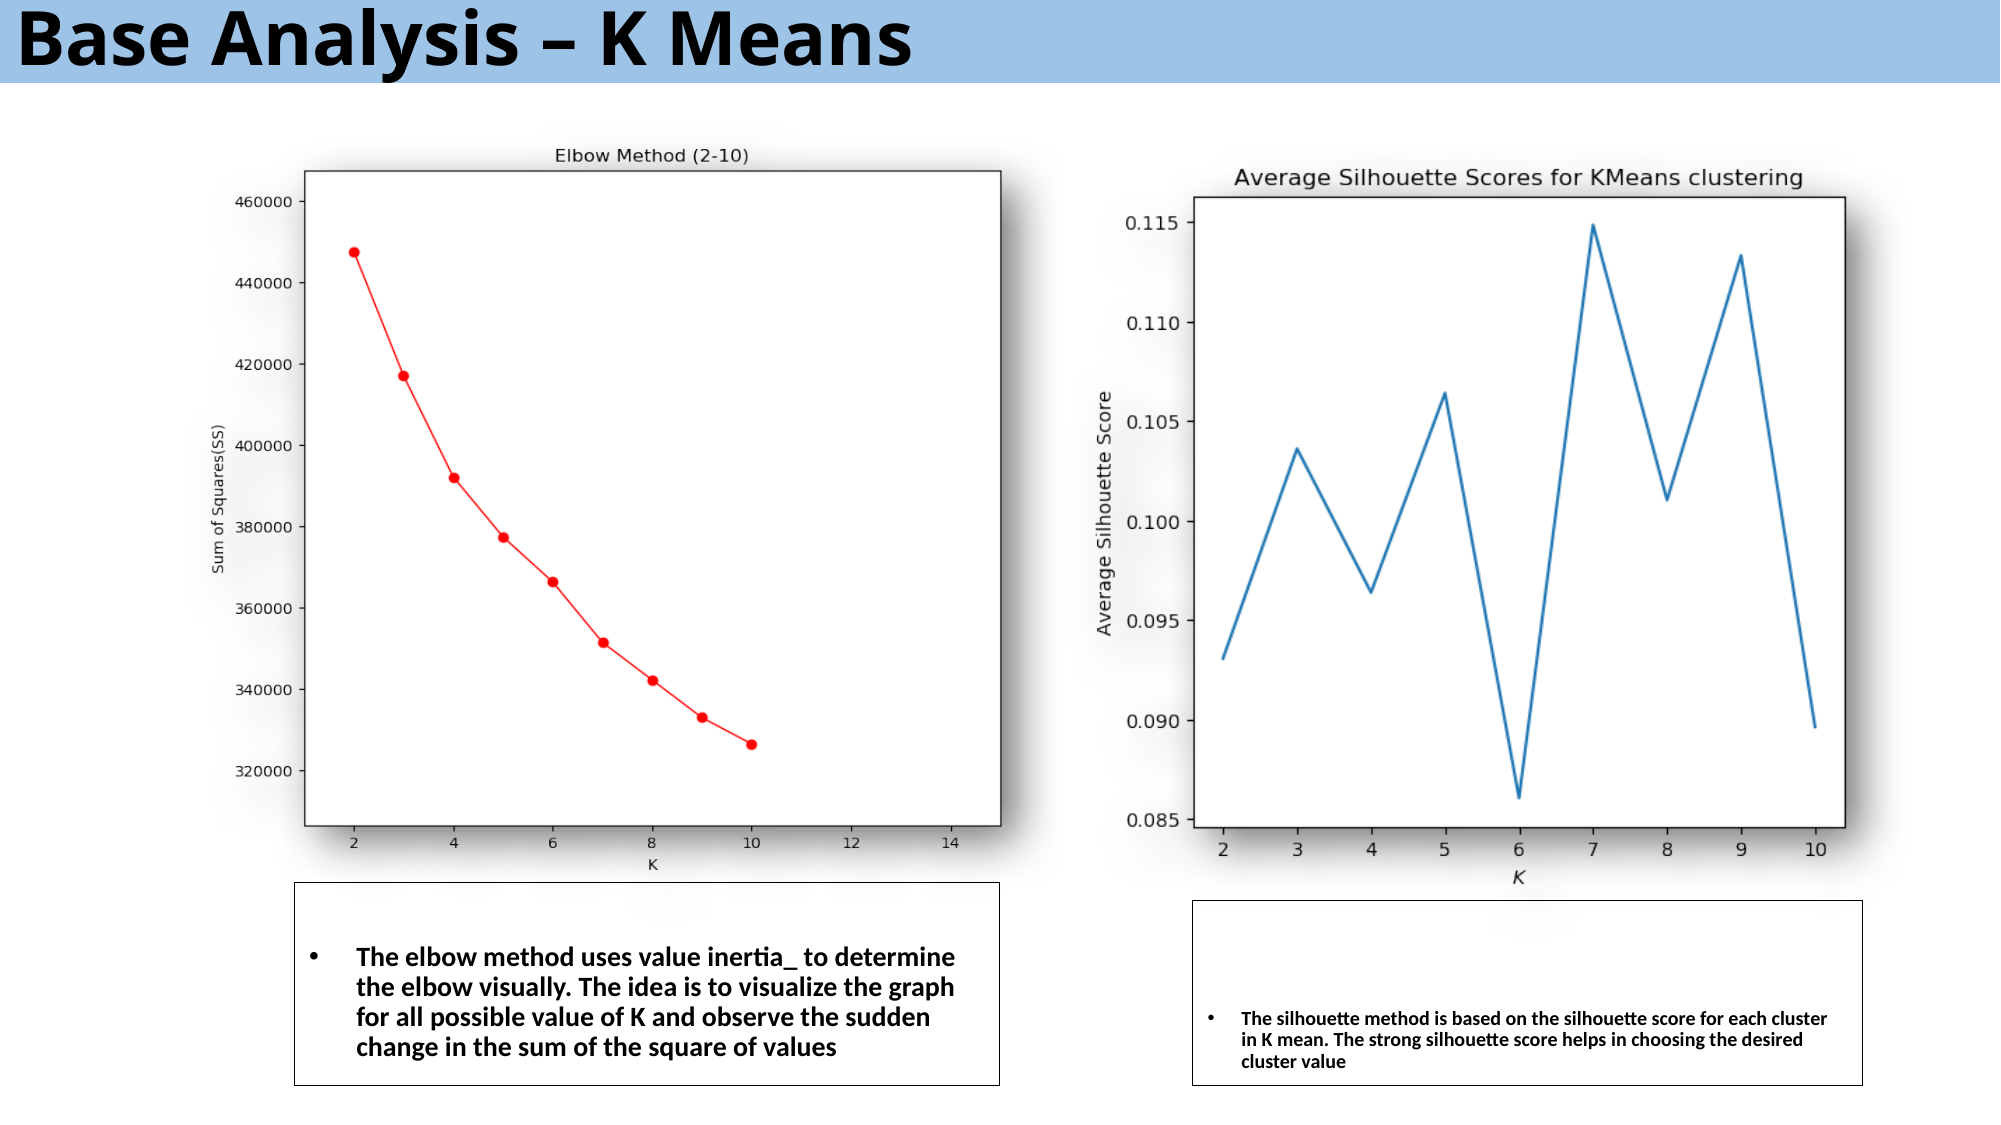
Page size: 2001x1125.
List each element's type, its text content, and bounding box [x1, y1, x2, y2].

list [201, 138, 1015, 883]
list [1083, 155, 1863, 901]
list The silhouette method is based on the silhouette score for each cluster in K mean. The strong silhouette score helps in choosing the desired cluster value [1192, 901, 1863, 1086]
list The elbow method uses value inertia_ to determine the elbow visually. The idea is to visualize the graph for all possible value of K and observe the sudden change in the sum of the square of values [294, 930, 1000, 1086]
text_box Base Analysis – K Means [0, 0, 2000, 83]
